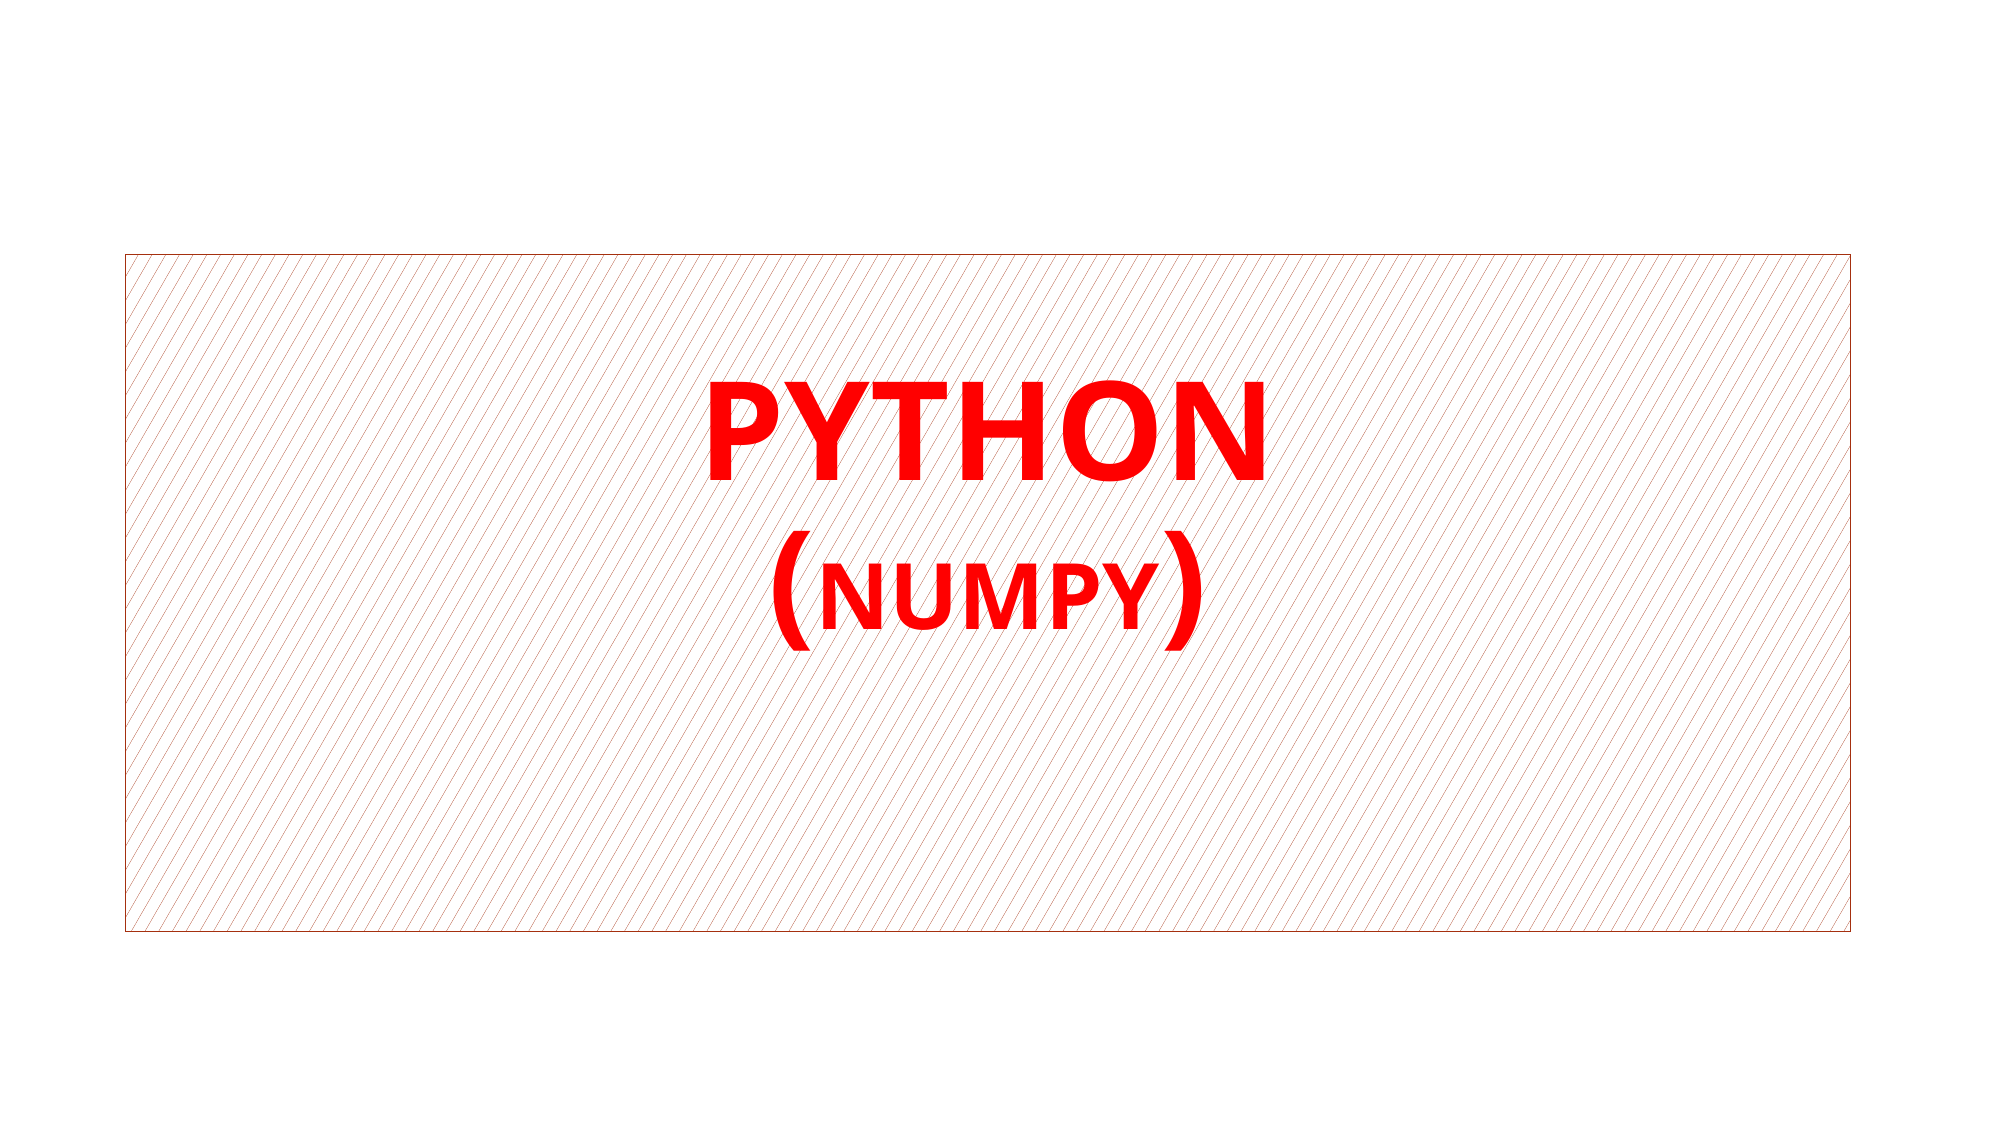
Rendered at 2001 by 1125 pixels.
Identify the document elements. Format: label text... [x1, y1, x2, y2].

title PYTHON (NUMPY) [125, 254, 1851, 932]
